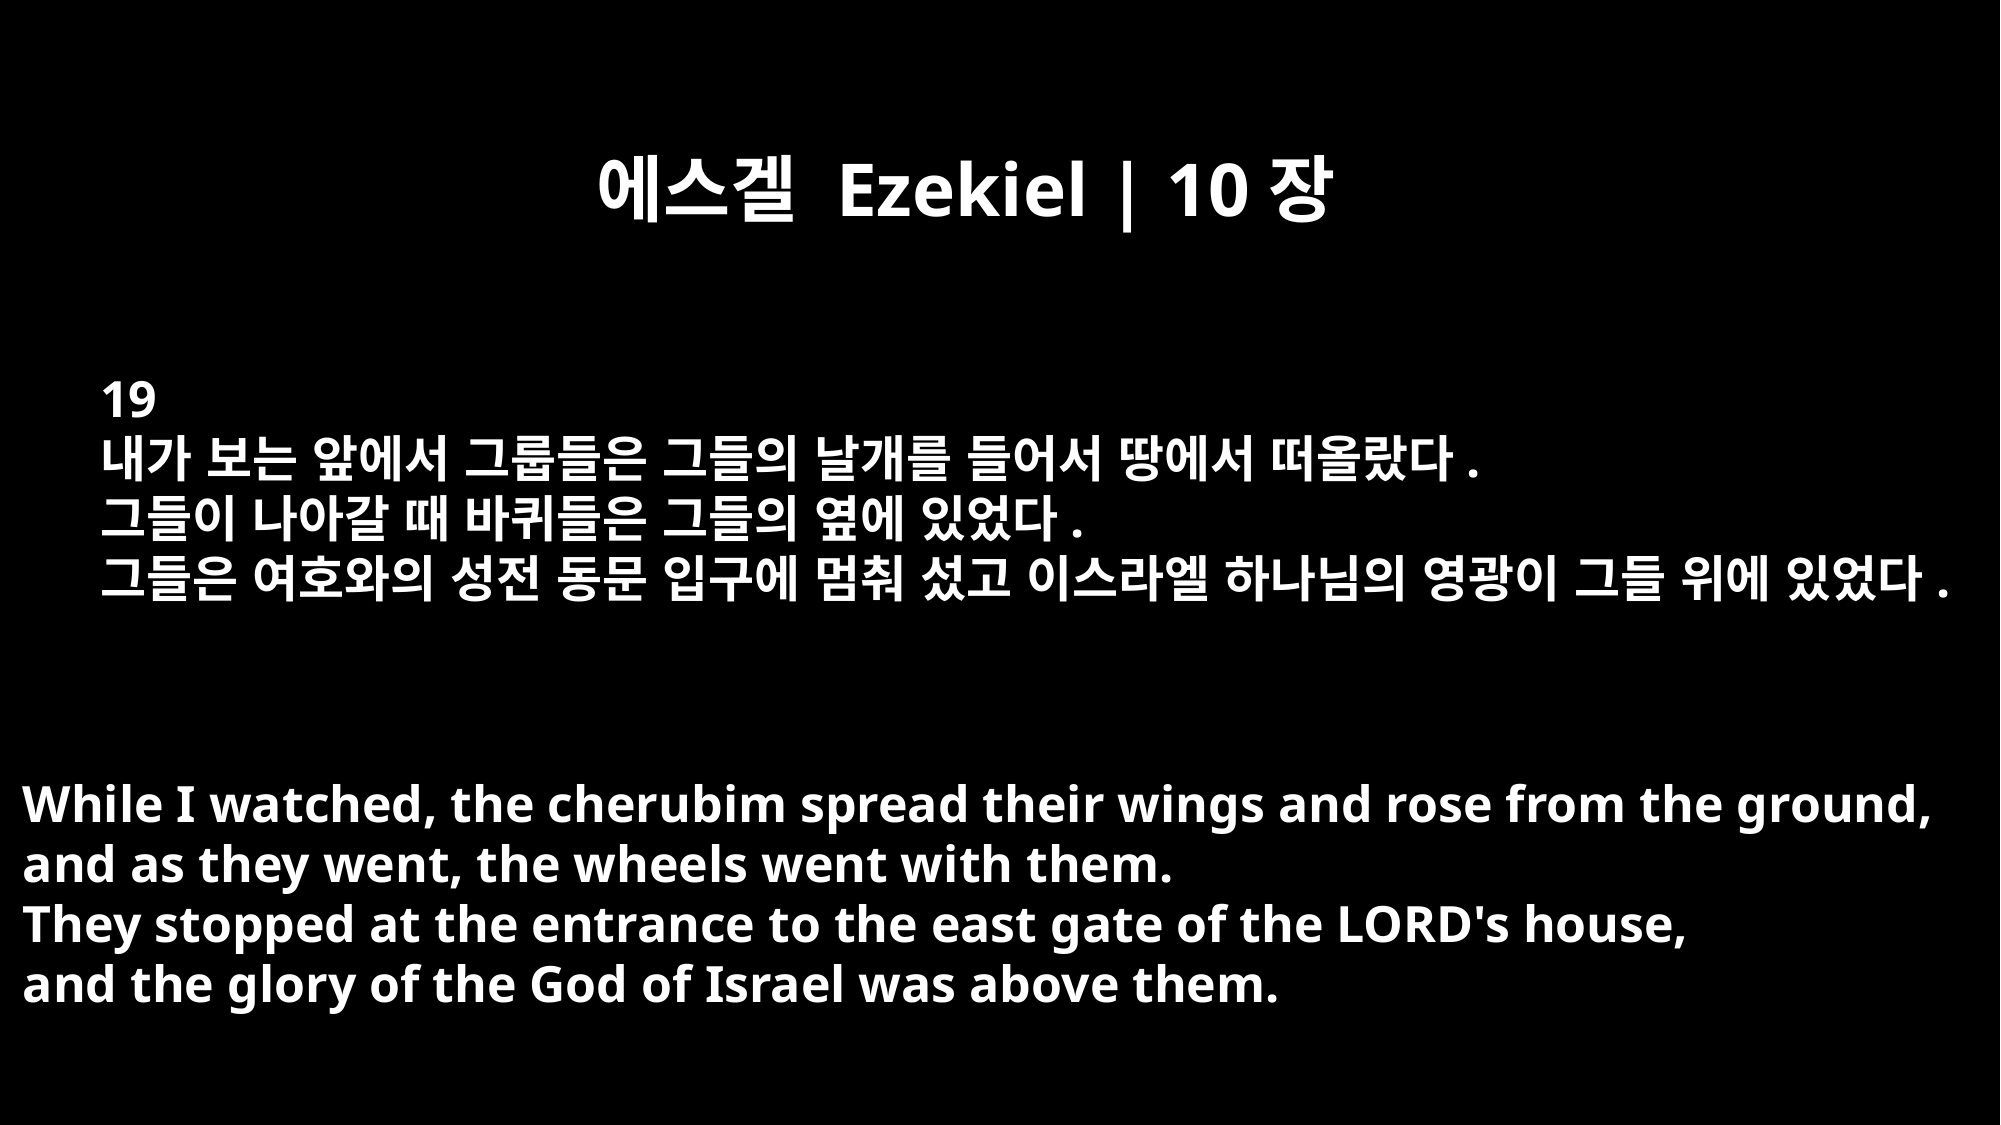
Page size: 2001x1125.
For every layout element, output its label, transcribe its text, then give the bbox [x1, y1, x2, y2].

text_box 19 내가 보는 앞에서 그룹들은 그들의 날개를 들어서 땅에서 떠올랐다. 그들이 나아갈 때 바퀴들은 그들의 옆에 있었다. 그들은 여호와의 성전 동문 입구에 멈춰 섰고 이스라엘 하나님의 영광이 그들 위에 있었다. [85, 359, 1966, 615]
text_box While I watched, the cherubim spread their wings and rose from the ground, and as they went, the wheels went with them. They stopped at the entrance to the east gate of the LORD's house, and the glory of the God of Israel was above them. [8, 764, 1962, 1020]
text_box 에스겔 Ezekiel | 10장 [581, 136, 1351, 239]
